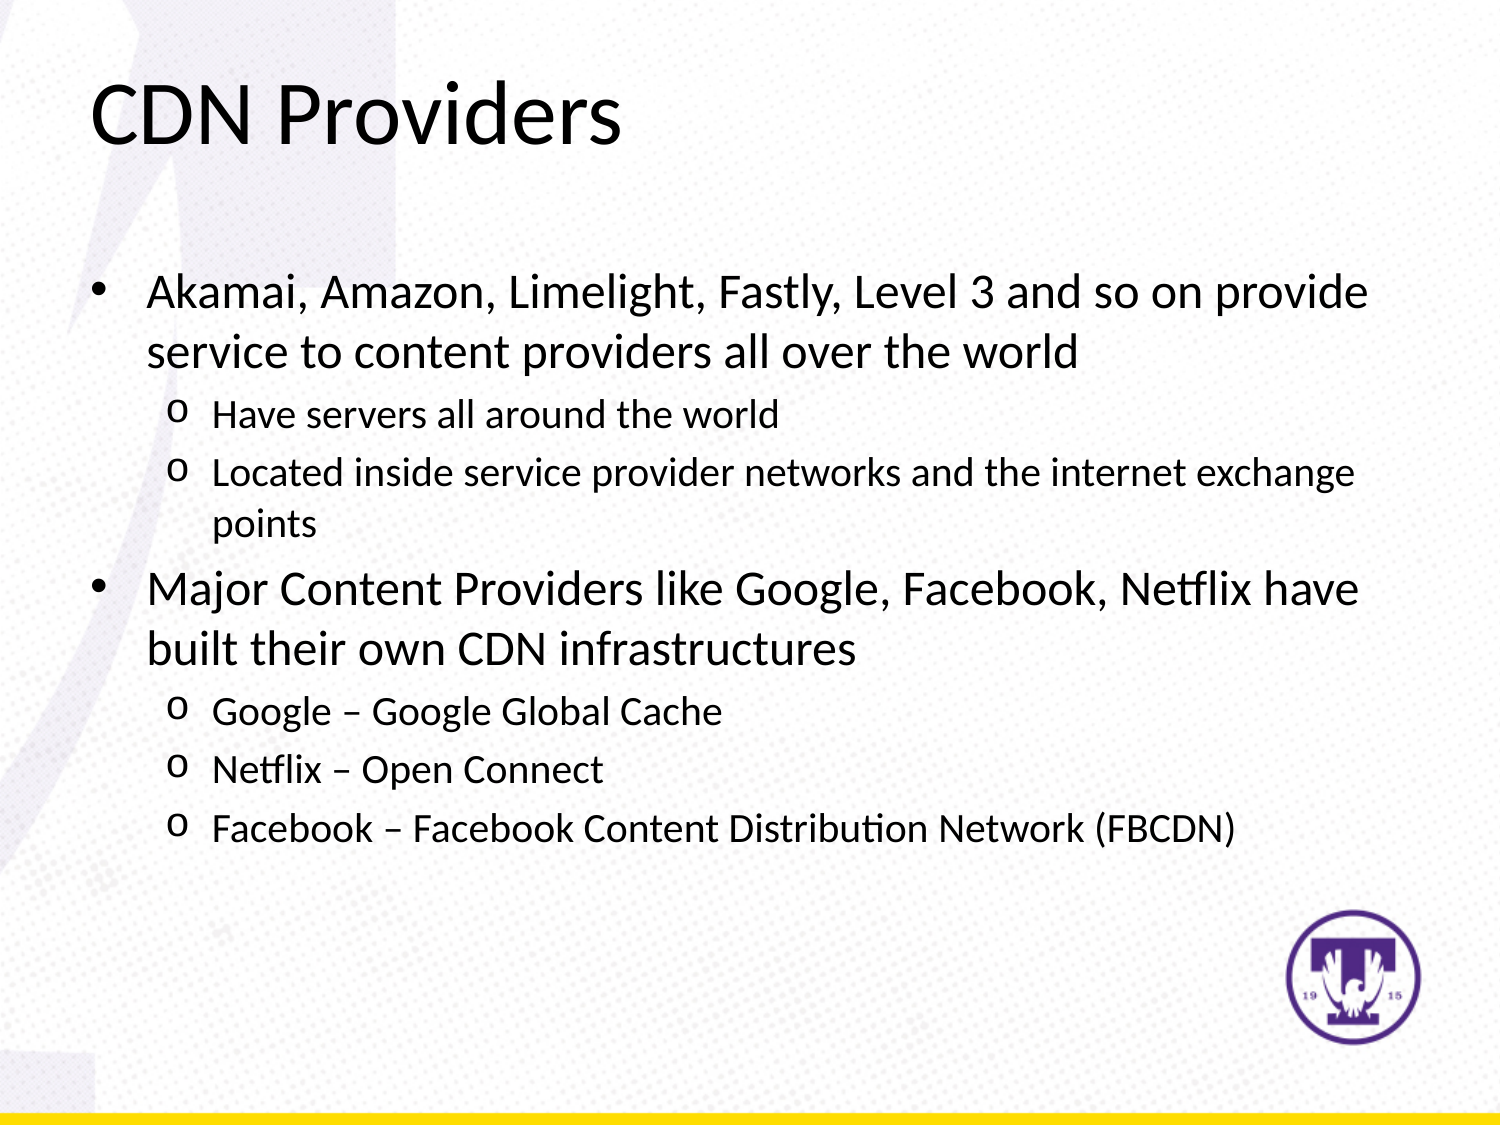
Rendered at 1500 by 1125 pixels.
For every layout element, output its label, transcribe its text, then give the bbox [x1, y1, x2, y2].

picture [0, 0, 1500, 1125]
text_box CDN Providers [74, 45, 1425, 178]
list Akamai, Amazon, Limelight, Fastly, Level 3 and so on provide service to content providers all over the world Have servers all around the world Located inside service provider networks and the internet exchange points Major Content Providers like Google, Facebook, Netflix have built their own CDN infrastructures Google – Google Global Cache Netflix – Open Connect Facebook – Facebook Content Distribution Network (FBCDN) [75, 251, 1453, 1005]
